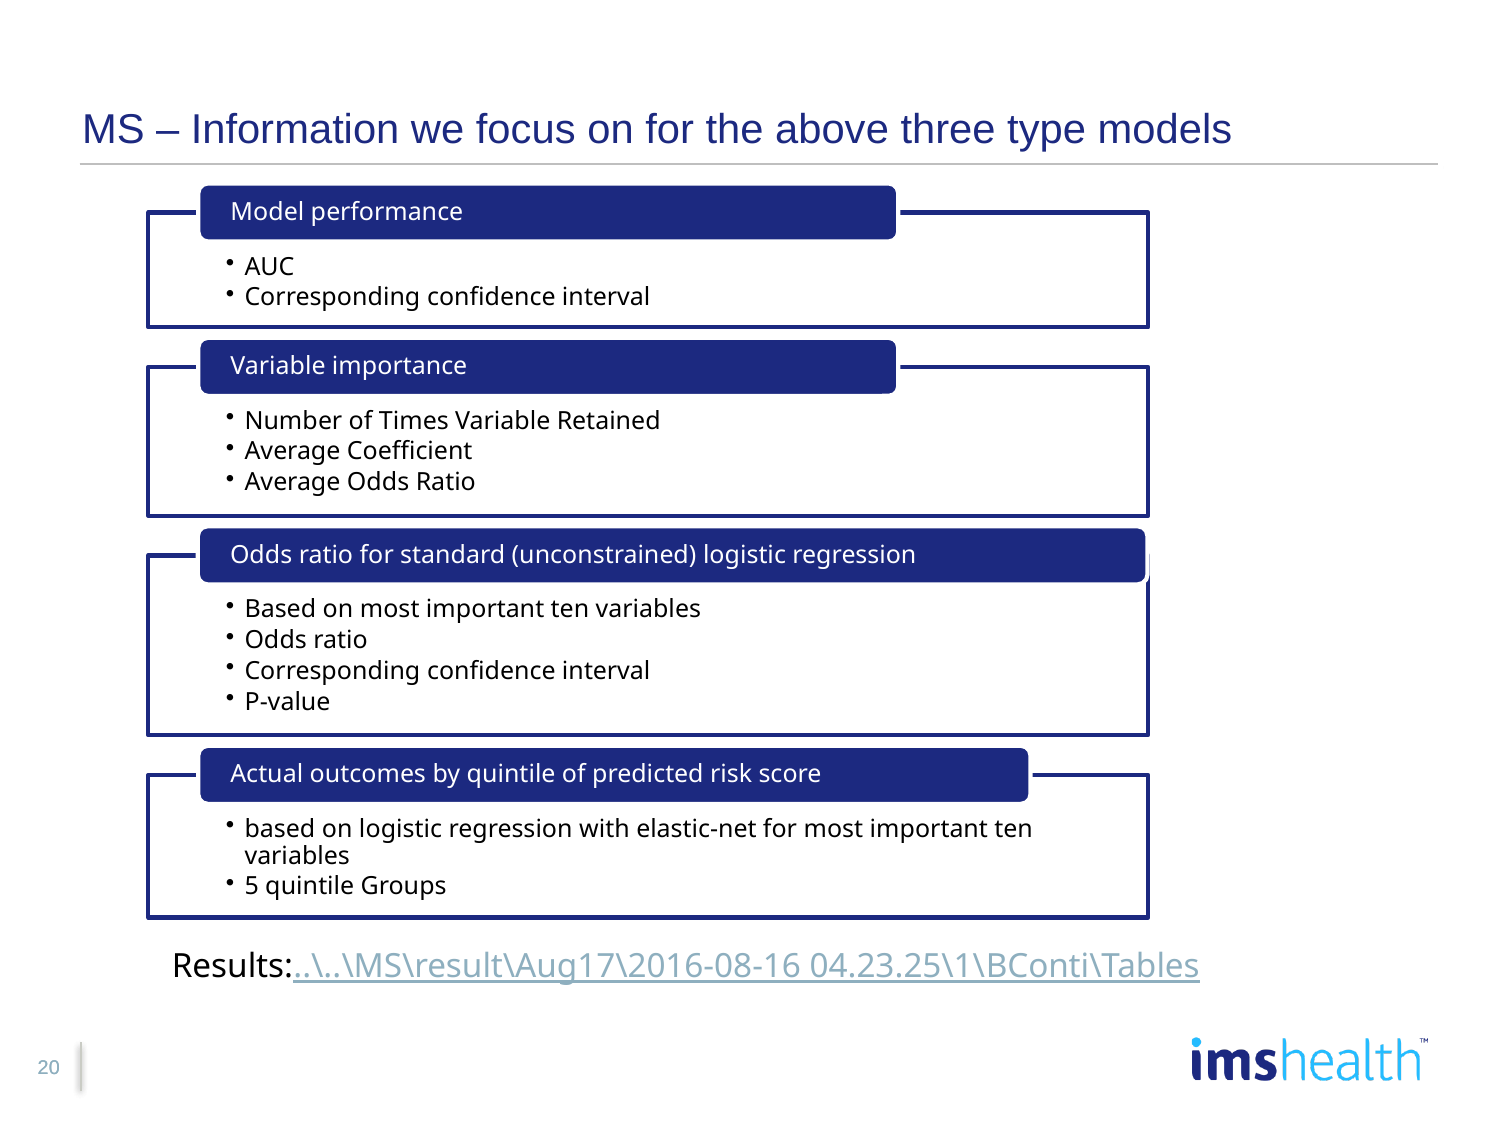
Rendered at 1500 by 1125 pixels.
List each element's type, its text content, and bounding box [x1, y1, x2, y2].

picture [1191, 1036, 1428, 1083]
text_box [148, 133, 1149, 969]
title MS – Information we focus on for the above three type models [82, 0, 1438, 152]
text_box Results:..\..\MS\result\Aug17\2016-08-16 04.23.25\1\BConti\Tables [82, 937, 1239, 998]
